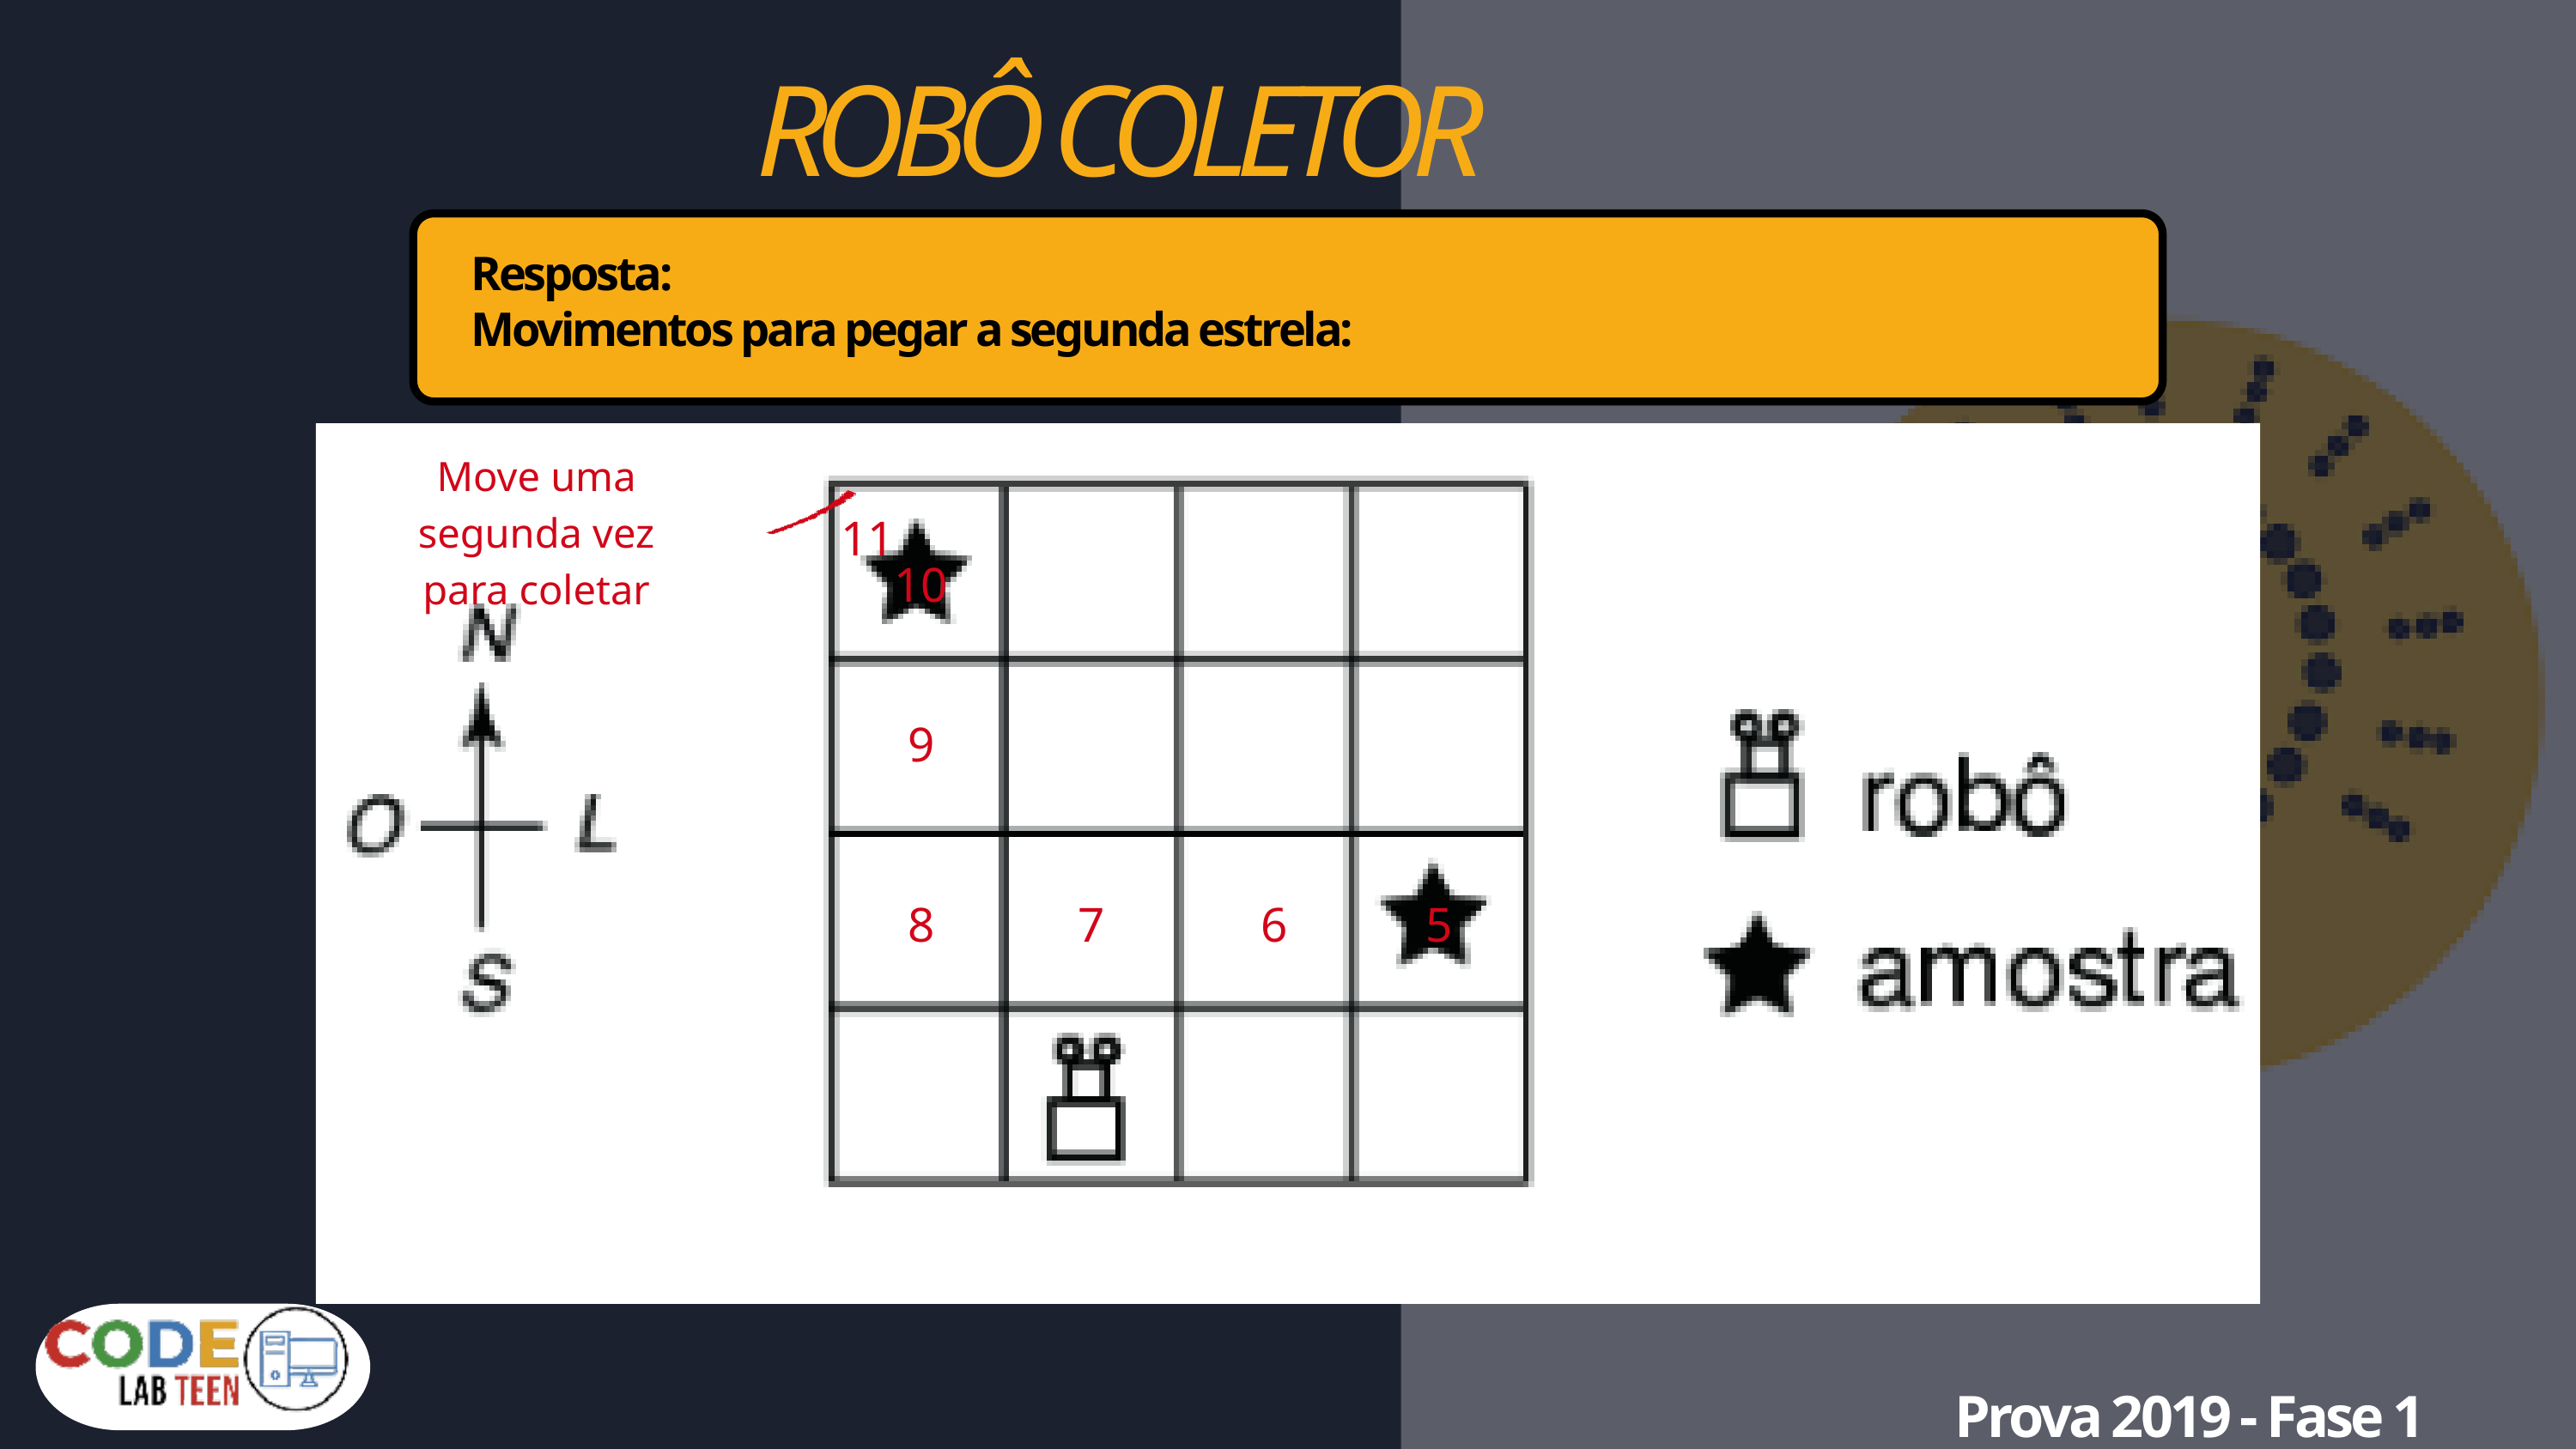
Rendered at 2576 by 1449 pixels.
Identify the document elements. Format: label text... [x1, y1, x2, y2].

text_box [412, 213, 2163, 403]
text_box 9 [907, 705, 935, 772]
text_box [35, 1303, 371, 1431]
text_box [660, 423, 868, 560]
text_box 6 [1260, 885, 1288, 951]
text_box ROBÔ COLETOR [756, 27, 1396, 202]
text_box [315, 423, 1396, 1304]
text_box 7 [1078, 885, 1106, 951]
text_box 10 [893, 545, 949, 611]
text_box 11 [840, 499, 896, 566]
text_box Move uma segunda vez para coletar [370, 443, 703, 614]
text_box [8, 1284, 398, 1449]
text_box 8 [907, 885, 935, 951]
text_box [1400, 0, 2576, 1449]
